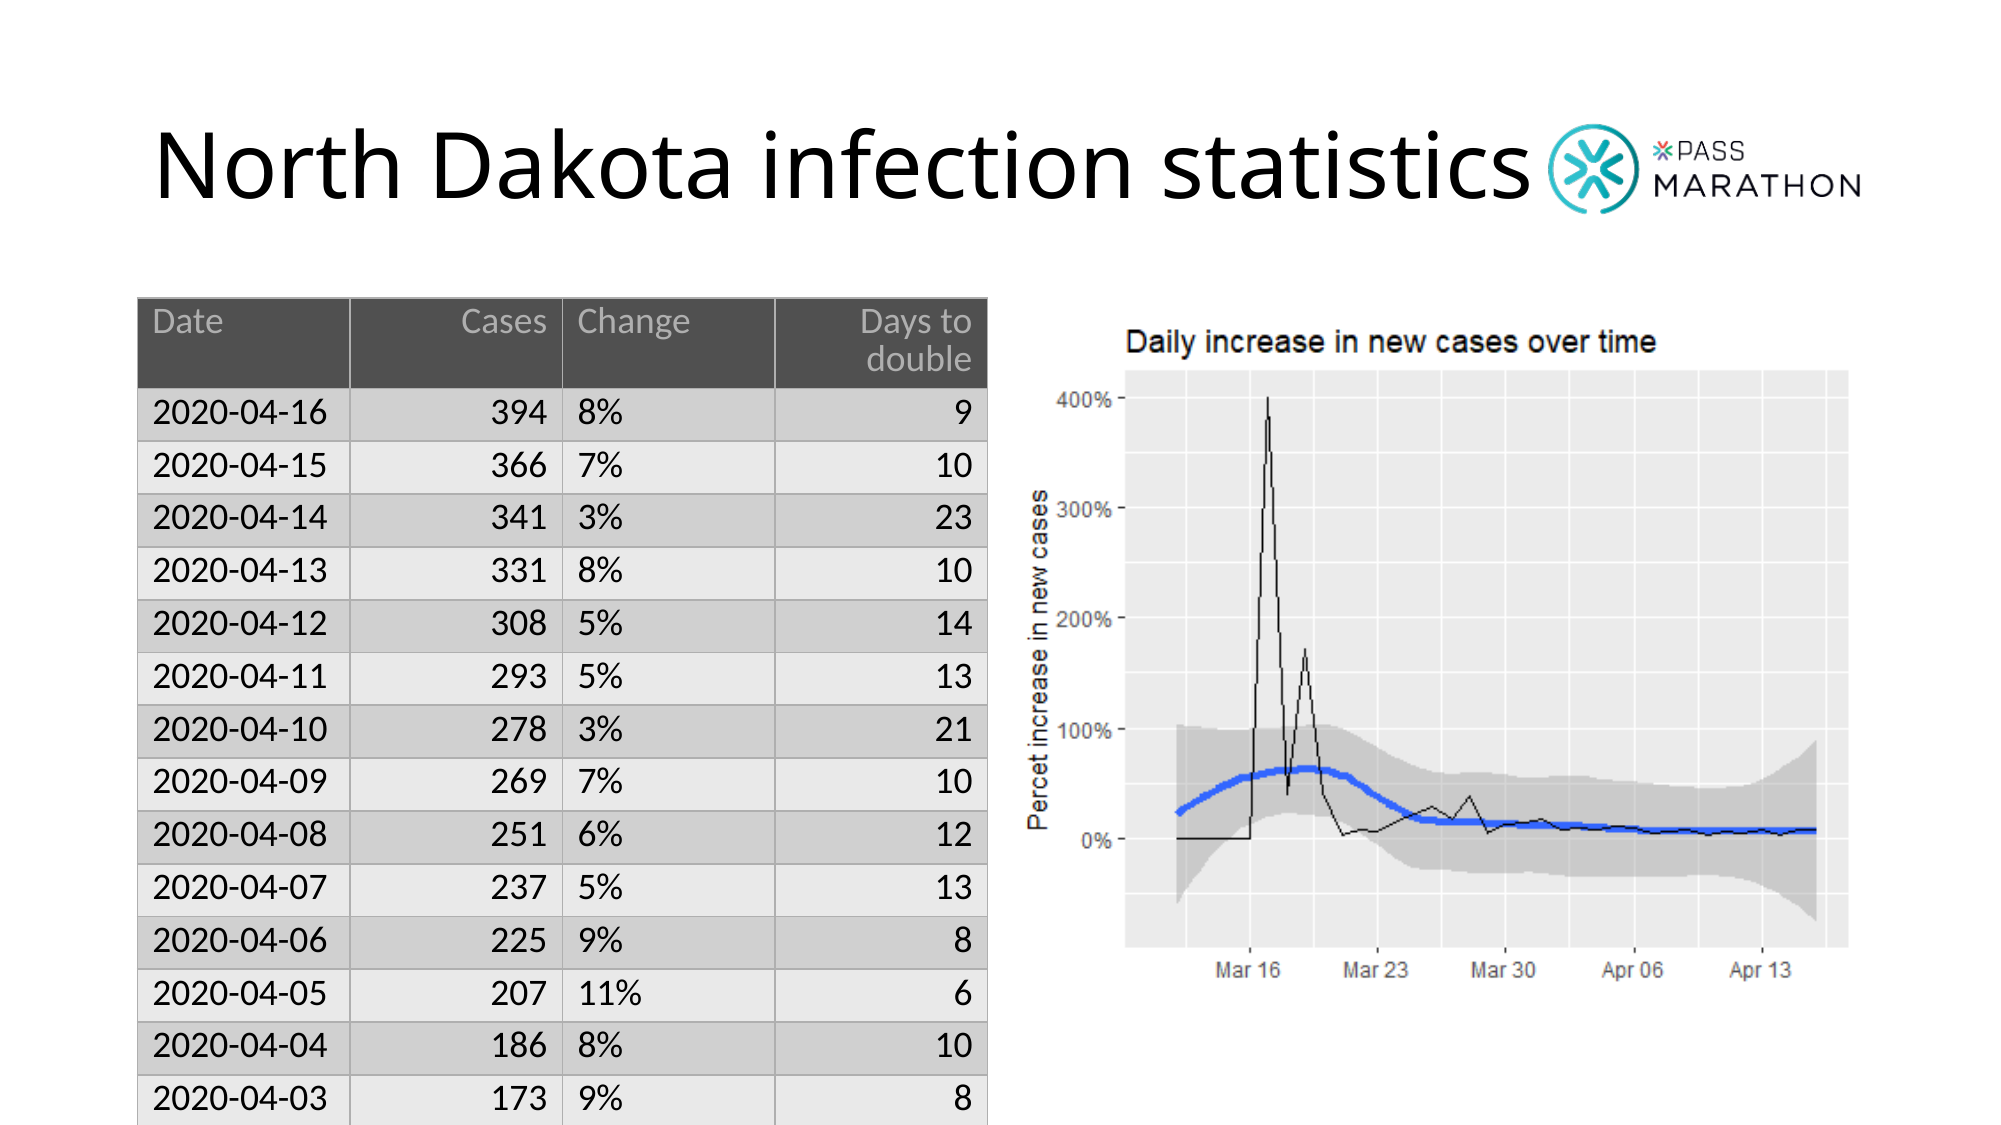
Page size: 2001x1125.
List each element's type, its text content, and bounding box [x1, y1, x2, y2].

table_cell 8% [563, 1023, 774, 1074]
table_cell 269 [351, 759, 562, 810]
table_cell 10 [776, 1023, 987, 1074]
table_cell 2020-04-03 [138, 1076, 349, 1125]
table_cell 8% [563, 548, 774, 599]
table_header Days to double [776, 299, 987, 388]
table_header Date [138, 299, 349, 388]
table_cell 251 [351, 812, 562, 863]
table_header Change [563, 299, 774, 388]
table_cell 278 [351, 706, 562, 757]
table_cell 2020-04-13 [138, 548, 349, 599]
table_cell 394 [351, 389, 562, 440]
table_cell 207 [351, 970, 562, 1021]
table_cell 7% [563, 759, 774, 810]
table_cell 341 [351, 495, 562, 546]
table_cell 173 [351, 1076, 562, 1125]
table_cell 5% [563, 601, 774, 652]
table_cell 8 [776, 1076, 987, 1125]
table_cell 2020-04-12 [138, 601, 349, 652]
table_cell 237 [351, 865, 562, 916]
table_cell 308 [351, 601, 562, 652]
table_cell 6 [776, 970, 987, 1021]
table_cell 10 [776, 548, 987, 599]
table_cell 13 [776, 653, 987, 704]
table_cell 225 [351, 917, 562, 968]
table_cell 2020-04-10 [138, 706, 349, 757]
table_cell 8 [776, 917, 987, 968]
table_cell 293 [351, 653, 562, 704]
table_cell 11% [563, 970, 774, 1021]
table_cell 9% [563, 917, 774, 968]
table_cell 2020-04-14 [138, 495, 349, 546]
table_cell 186 [351, 1023, 562, 1074]
table_cell 9 [776, 389, 987, 440]
table_cell 10 [776, 759, 987, 810]
table_cell 21 [776, 706, 987, 757]
table_cell 366 [351, 442, 562, 493]
table_cell 2020-04-15 [138, 442, 349, 493]
table_cell 13 [776, 865, 987, 916]
table_cell 8% [563, 389, 774, 440]
table_cell 14 [776, 601, 987, 652]
picture [1012, 314, 1863, 994]
table_cell 2020-04-09 [138, 759, 349, 810]
table_cell 3% [563, 495, 774, 546]
table_cell 2020-04-04 [138, 1023, 349, 1074]
table_cell 23 [776, 495, 987, 546]
title North Dakota infection statistics [137, 59, 1863, 278]
table_cell 2020-04-07 [138, 865, 349, 916]
table_cell 2020-04-11 [138, 653, 349, 704]
table_cell 12 [776, 812, 987, 863]
table_header Cases [351, 299, 562, 388]
table_cell 10 [776, 442, 987, 493]
table_cell 2020-04-05 [138, 970, 349, 1021]
table_cell 9% [563, 1076, 774, 1125]
table_cell 2020-04-08 [138, 812, 349, 863]
table_cell 331 [351, 548, 562, 599]
table_cell 5% [563, 653, 774, 704]
table_cell 7% [563, 442, 774, 493]
table_cell 6% [563, 812, 774, 863]
table_cell 2020-04-06 [138, 917, 349, 968]
table_cell 2020-04-16 [138, 389, 349, 440]
table_cell 3% [563, 706, 774, 757]
table_cell 5% [563, 865, 774, 916]
